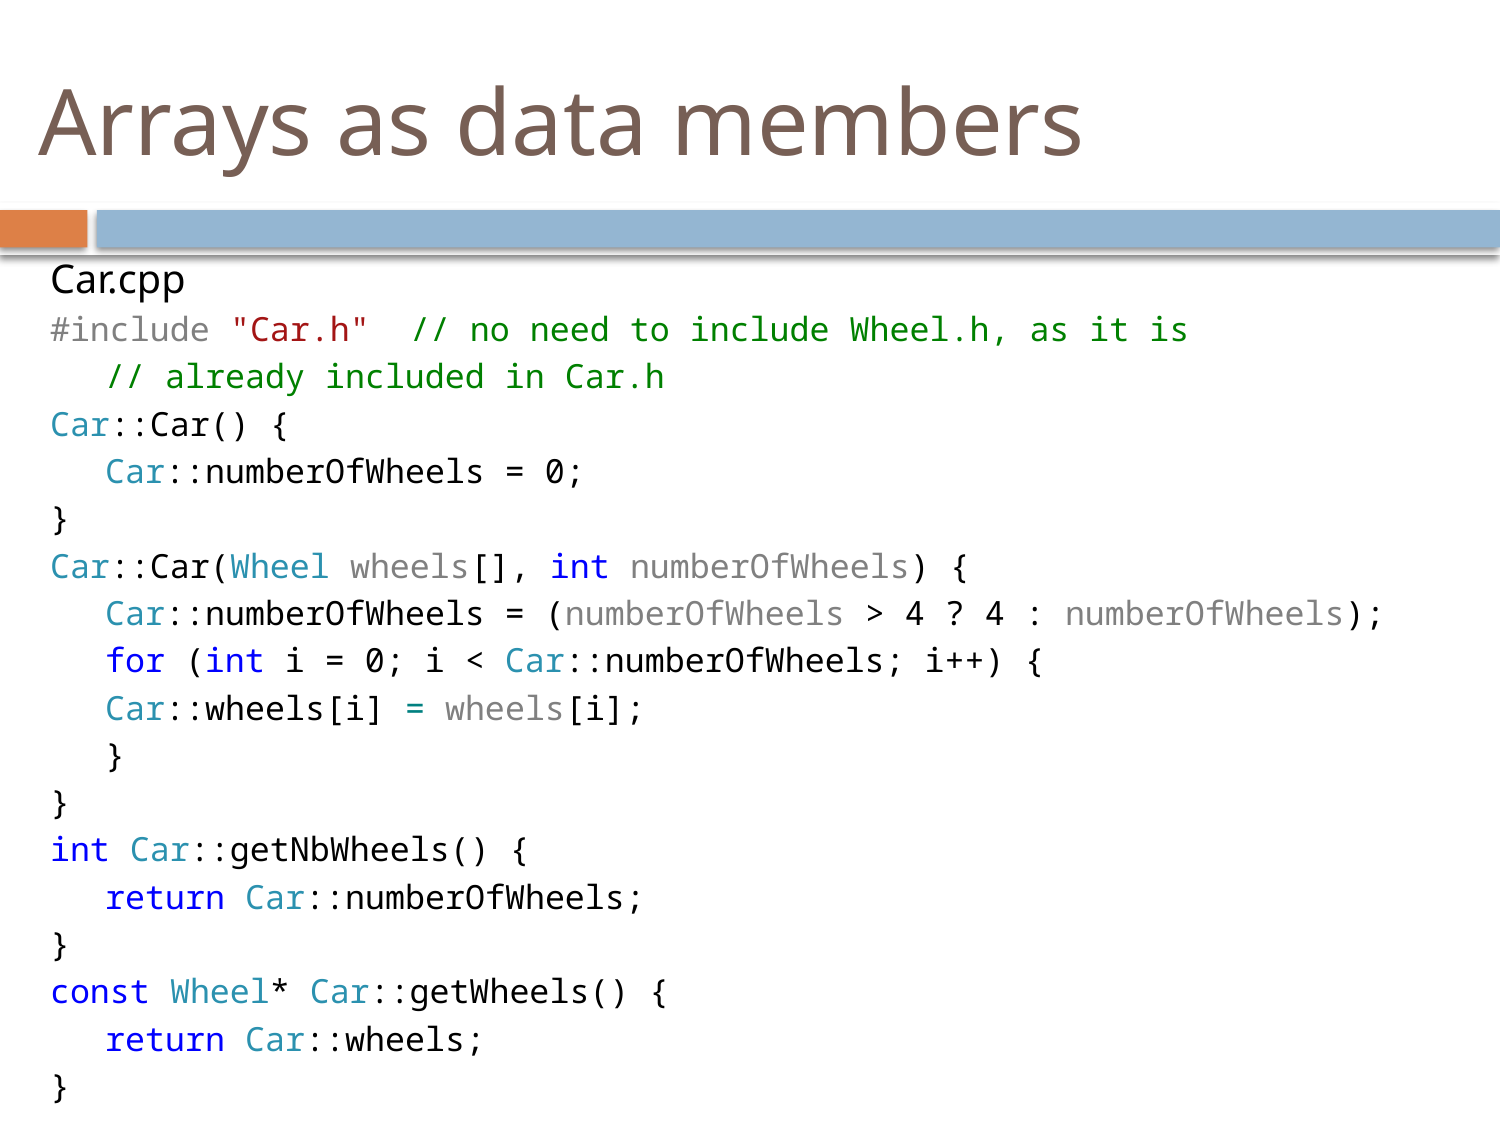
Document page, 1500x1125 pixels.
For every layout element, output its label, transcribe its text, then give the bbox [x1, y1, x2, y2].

title Arrays as data members [23, 37, 1500, 200]
list Car.cpp #include "Car.h" // no need to include Wheel.h, as it is // already included in Car.h Car::Car() { Car::numberOfWheels = 0; } Car::Car(Wheel wheels[], int numberOfWheels) { Car::numberOfWheels = (numberOfWheels > 4 ? 4 : numberOfWheels); for (int i = 0; i < Car::numberOfWheels; i++) { Car::wheels[i] = wheels[i]; } } int Car::getNbWheels() { return Car::numberOfWheels; } const Wheel* Car::getWheels() { return Car::wheels; } [35, 246, 1500, 1125]
